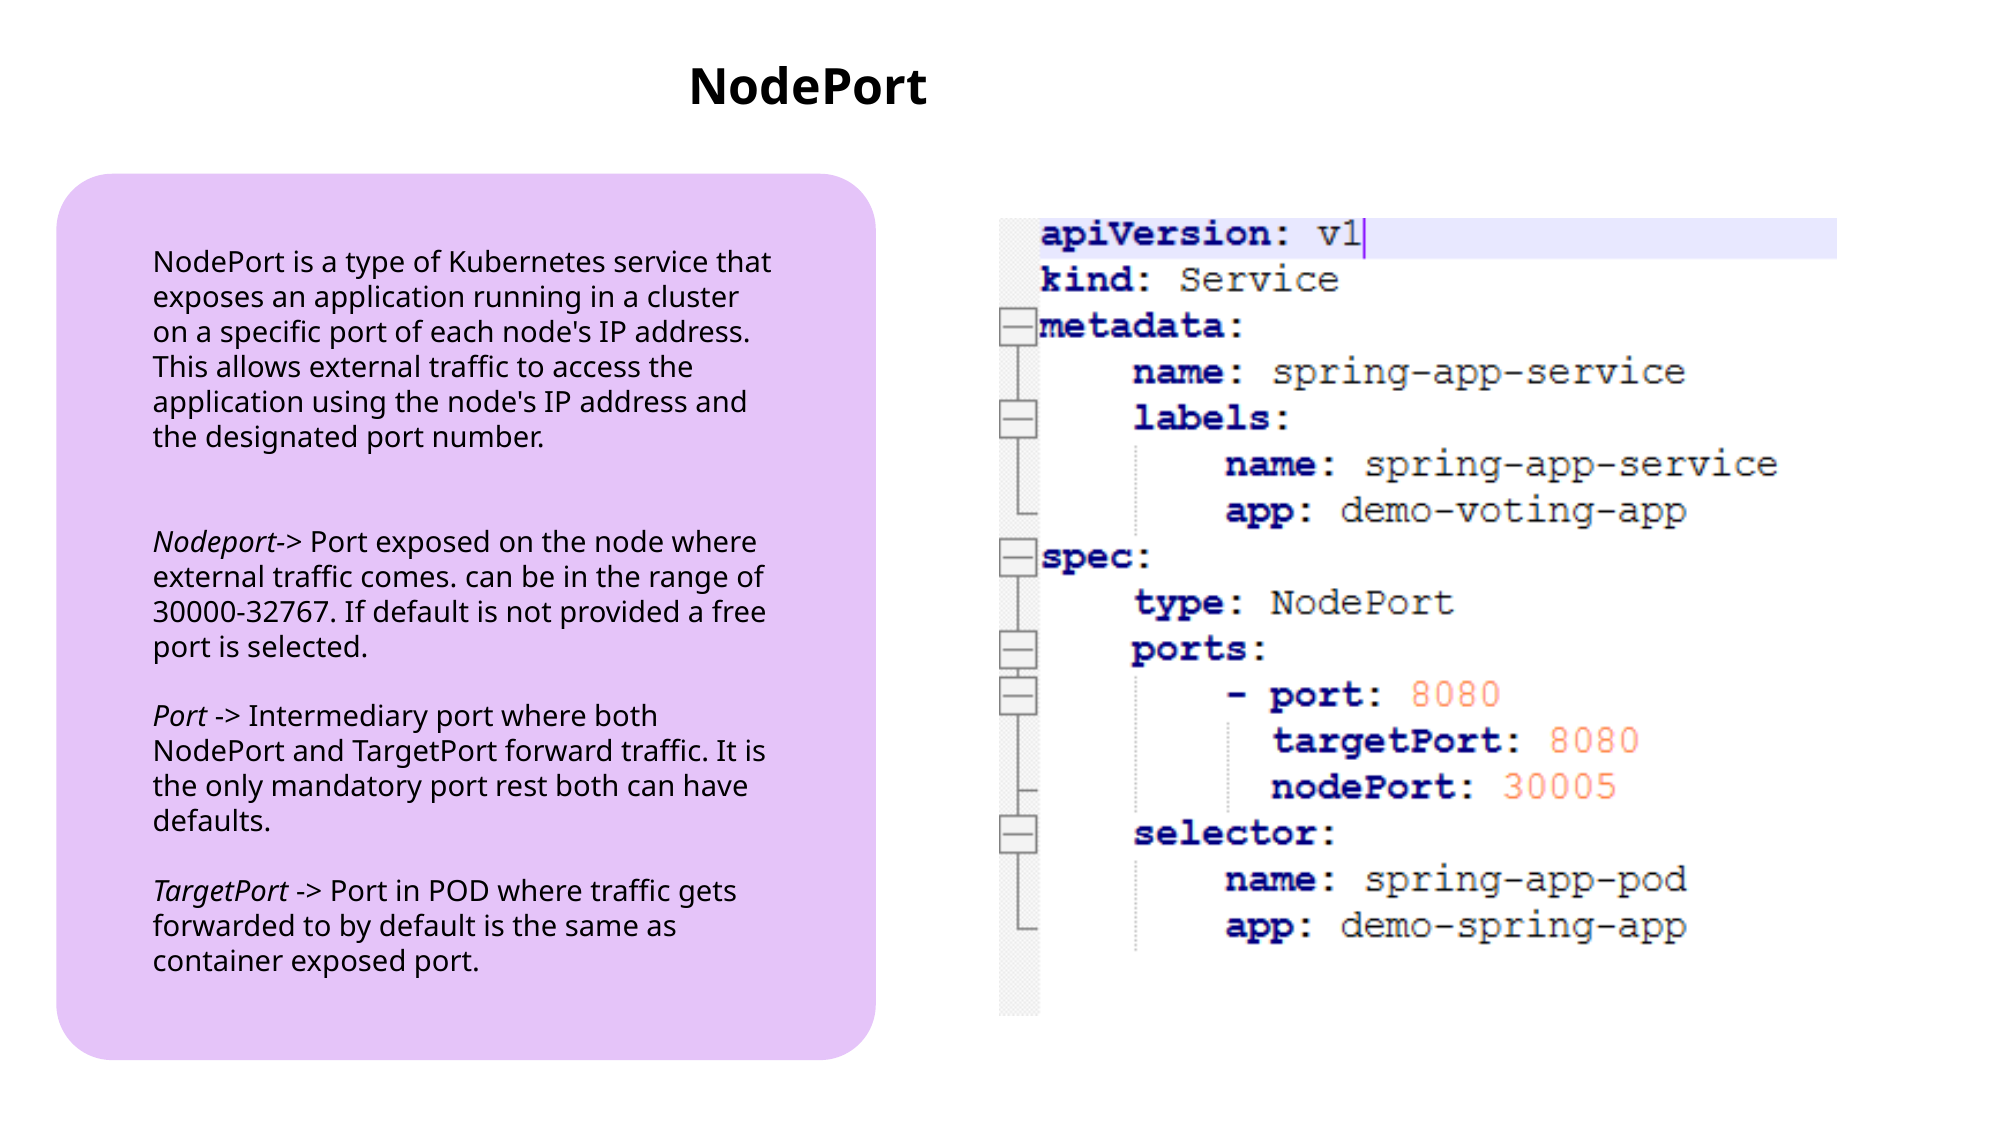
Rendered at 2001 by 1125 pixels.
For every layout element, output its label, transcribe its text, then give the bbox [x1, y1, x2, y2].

text_box [56, 173, 876, 1061]
text_box NodePort is a type of Kubernetes service that exposes an application running in a cluster on a specific port of each node's IP address. This allows external traffic to access the application using the node's IP address and the designated port number. Nodeport-> Port exposed on the node where external traffic comes. can be in the range of 30000-32767. If default is not provided a free port is selected. Port -> Intermediary port where both NodePort and TargetPort forward traffic. It is the only mandatory port rest both can have defaults. TargetPort -> Port in POD where traffic gets forwarded to by default is the same as container exposed port. [137, 235, 795, 1020]
picture [999, 218, 1837, 1016]
text_box NodePort [673, 46, 1235, 122]
